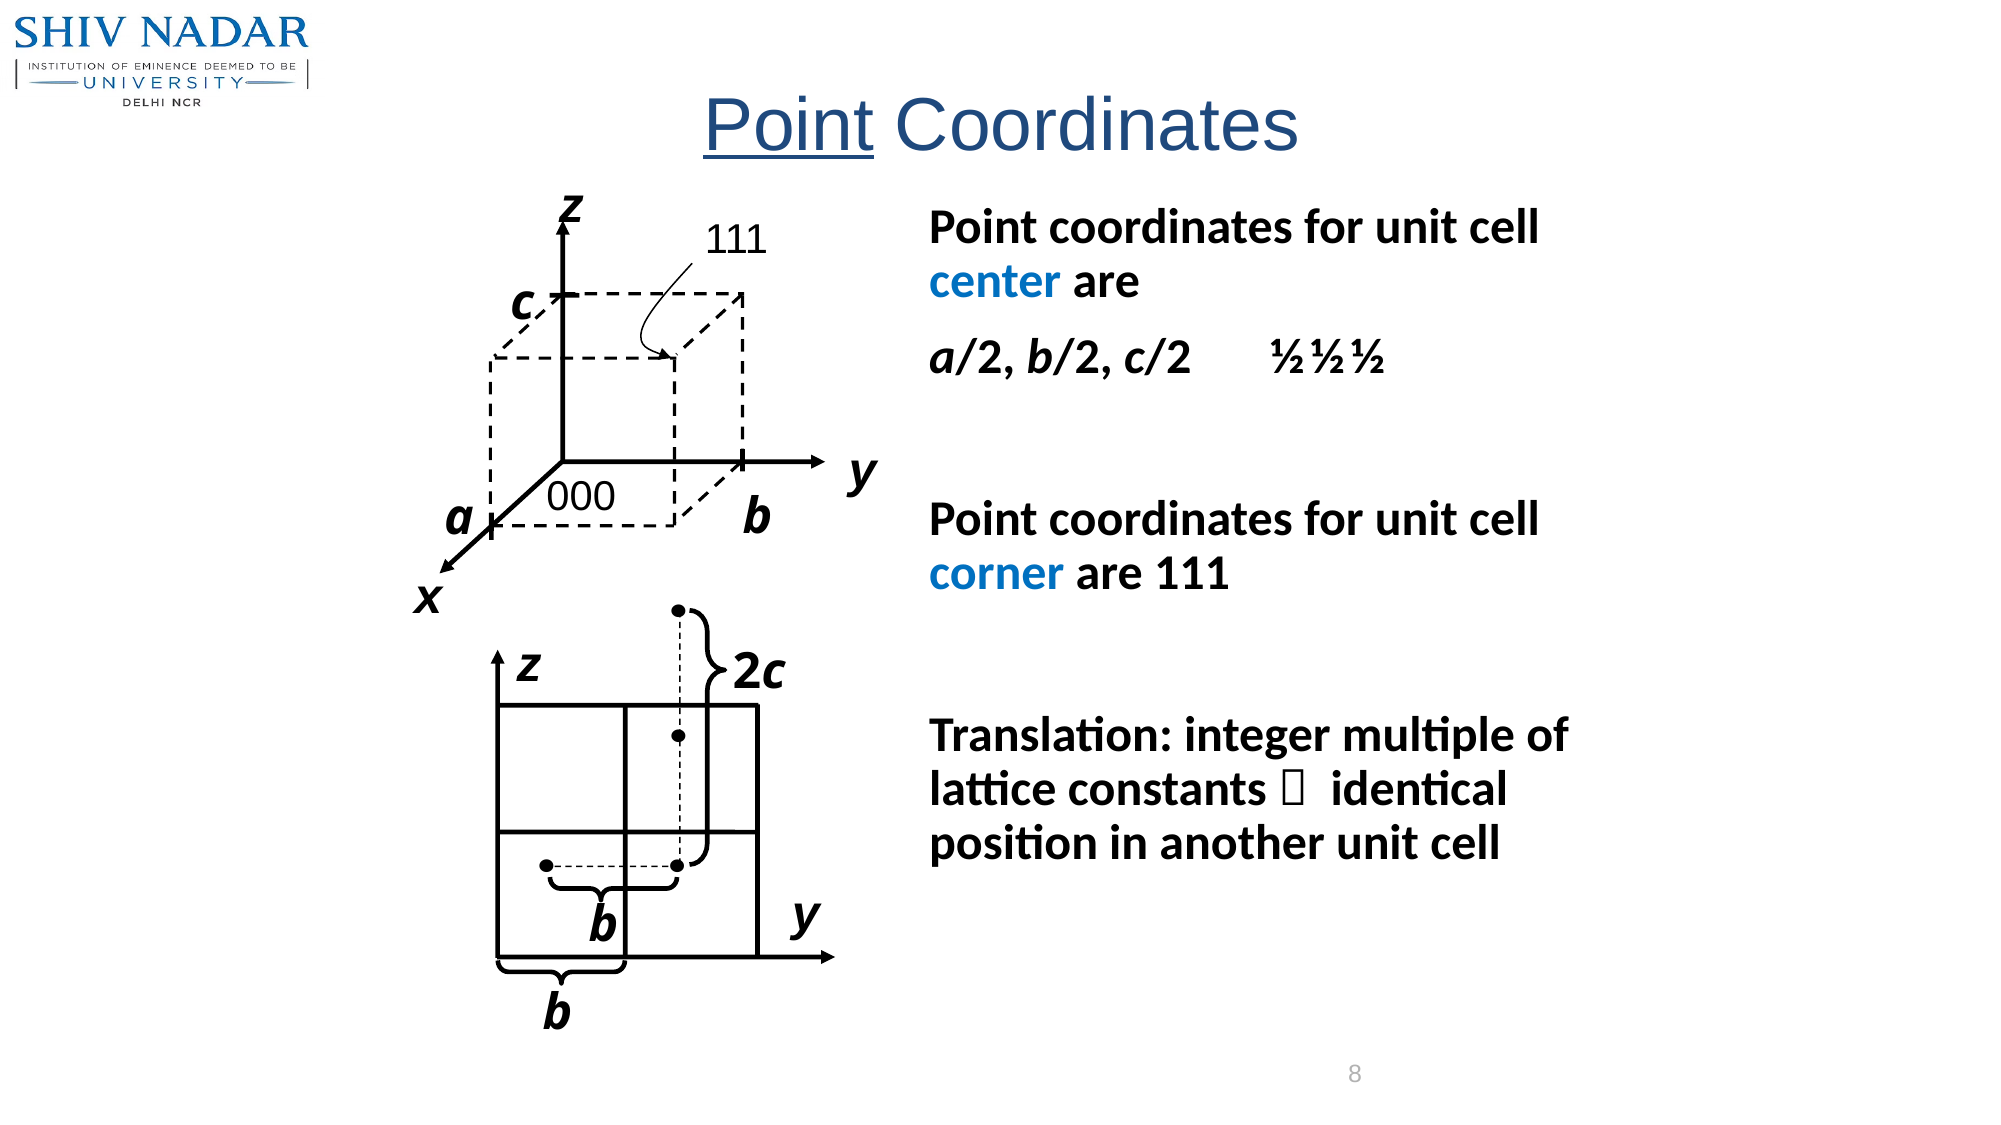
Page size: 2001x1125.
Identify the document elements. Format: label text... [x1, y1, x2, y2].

text_box [689, 639, 725, 860]
text_box 2c [717, 639, 801, 707]
text_box y [761, 873, 851, 949]
text_box [1279, 798, 1323, 874]
text_box b [528, 972, 588, 1047]
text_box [666, 723, 698, 753]
text_box Point Coordinates [314, 64, 1689, 177]
picture [0, 12, 325, 113]
text_box z [484, 639, 574, 699]
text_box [534, 854, 566, 884]
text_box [665, 853, 697, 883]
text_box [567, 877, 664, 901]
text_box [399, 165, 885, 632]
text_box b [573, 889, 634, 959]
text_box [666, 599, 698, 629]
text_box [634, 950, 836, 964]
text_box [497, 960, 625, 984]
list Point coordinates for unit cell center are a/2, b/2, c/2 ½ ½ ½ Point coordinates for unit cell corner are 111 Translation: integer multiple of lattice constants  identical position in another unit cell [929, 200, 1674, 878]
slide_number 8 [1258, 1050, 1453, 1109]
